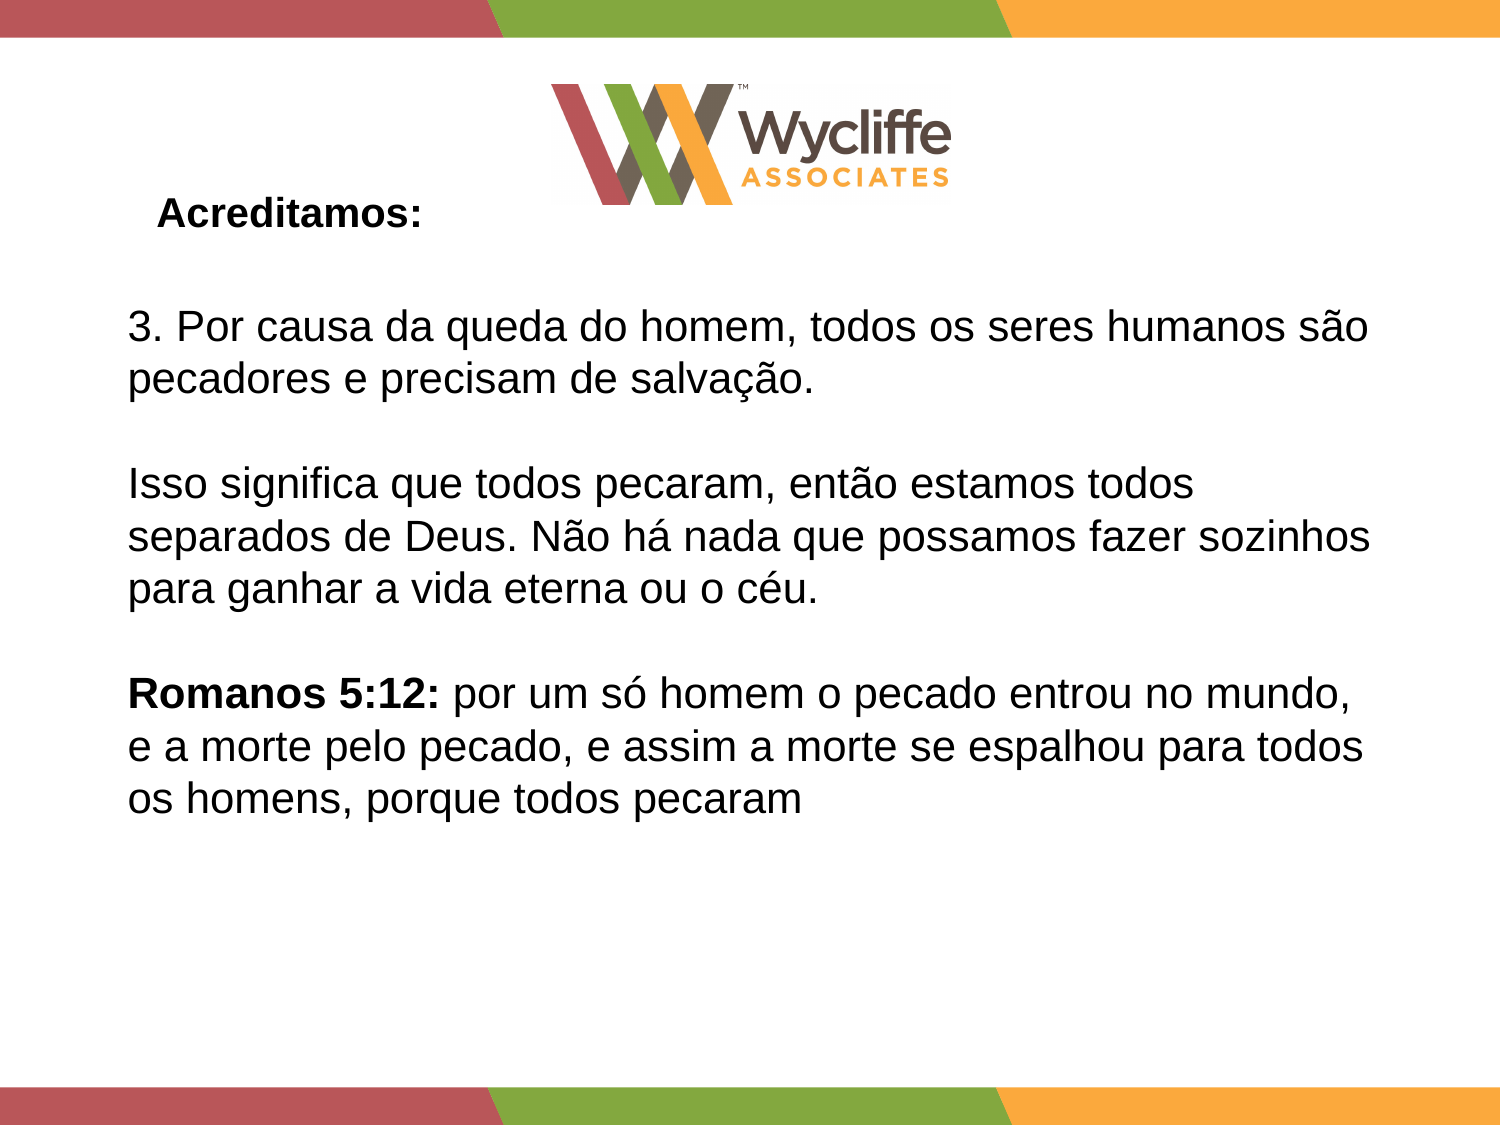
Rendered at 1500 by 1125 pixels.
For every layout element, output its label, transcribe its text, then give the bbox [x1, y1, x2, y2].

picture [551, 84, 951, 205]
text_box [994, 1086, 1500, 1125]
text_box [485, 1086, 1010, 1125]
text_box [0, 1086, 502, 1125]
text_box Acreditamos: [141, 178, 439, 244]
text_box 3. Por causa da queda do homem, todos os seres humanos são pecadores e precisam de salvação. Isso significa que todos pecaram, então estamos todos separados de Deus. Não há nada que possamos fazer sozinhos para ganhar a vida eterna ou o céu. Romanos 5:12: por um só homem o pecado entrou no mundo, e a morte pelo pecado, e assim a morte se espalhou para todos os homens, porque todos pecaram [112, 289, 1388, 830]
